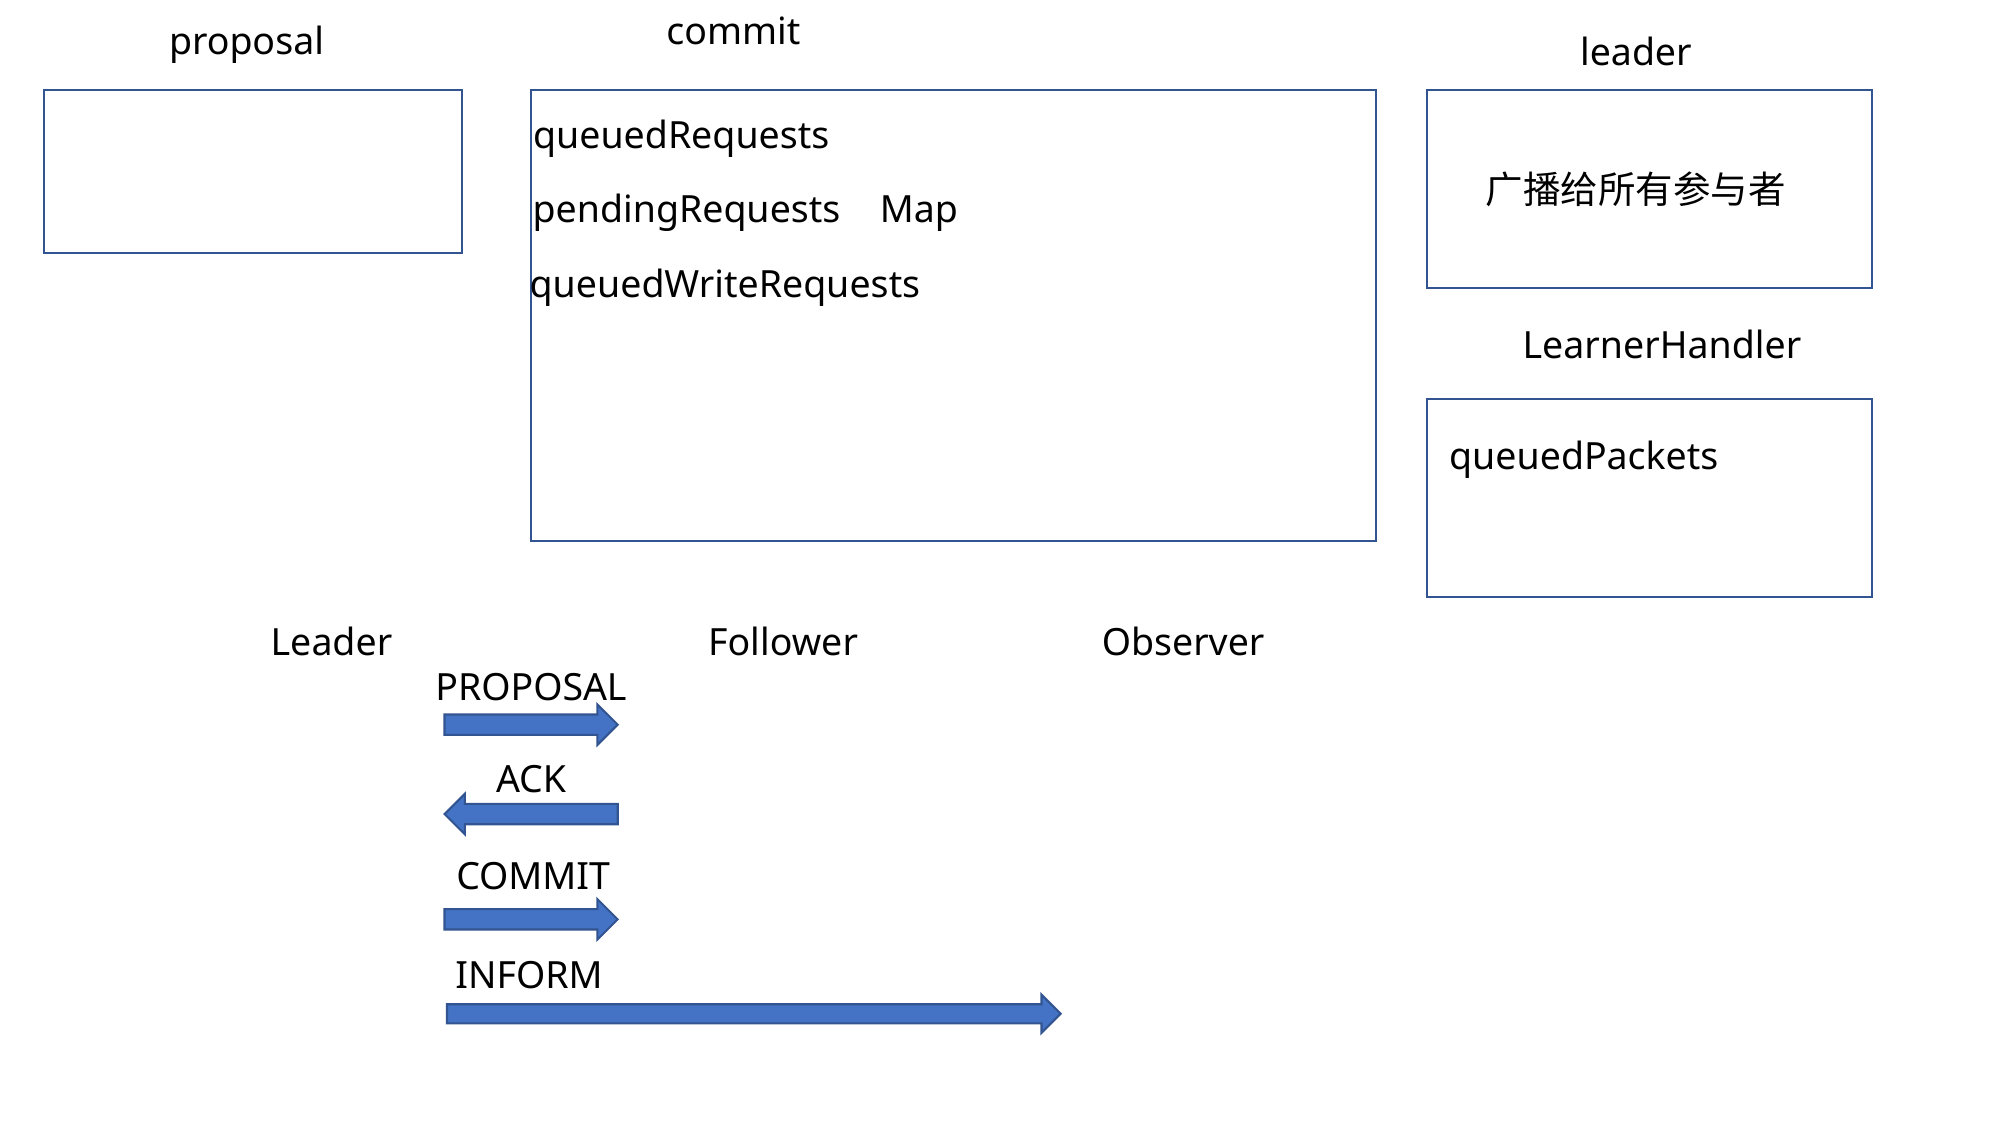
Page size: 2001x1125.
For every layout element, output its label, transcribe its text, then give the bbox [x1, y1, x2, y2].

text_box [445, 992, 1063, 1036]
text_box [530, 89, 1377, 542]
text_box queuedWriteRequests [514, 252, 936, 313]
text_box Map [865, 178, 973, 238]
text_box COMMIT [441, 844, 625, 905]
text_box [443, 716, 620, 748]
text_box queuedRequests [518, 103, 845, 164]
text_box [1426, 398, 1873, 598]
text_box 广播给所有参与者 [1470, 158, 1801, 219]
text_box pendingRequests [517, 178, 856, 238]
text_box Follower [693, 610, 873, 671]
text_box ACK [481, 747, 581, 808]
text_box [43, 89, 463, 254]
text_box PROPOSAL [420, 655, 642, 716]
text_box leader [1565, 20, 1707, 81]
text_box commit [651, 0, 816, 60]
text_box Leader [255, 610, 408, 671]
text_box [1426, 89, 1873, 289]
text_box Observer [1087, 610, 1280, 671]
text_box proposal [154, 9, 339, 70]
text_box INFORM [440, 944, 618, 1004]
text_box [443, 905, 620, 943]
text_box [443, 791, 619, 837]
text_box queuedPackets [1434, 424, 1734, 485]
text_box LearnerHandler [1507, 313, 1817, 373]
